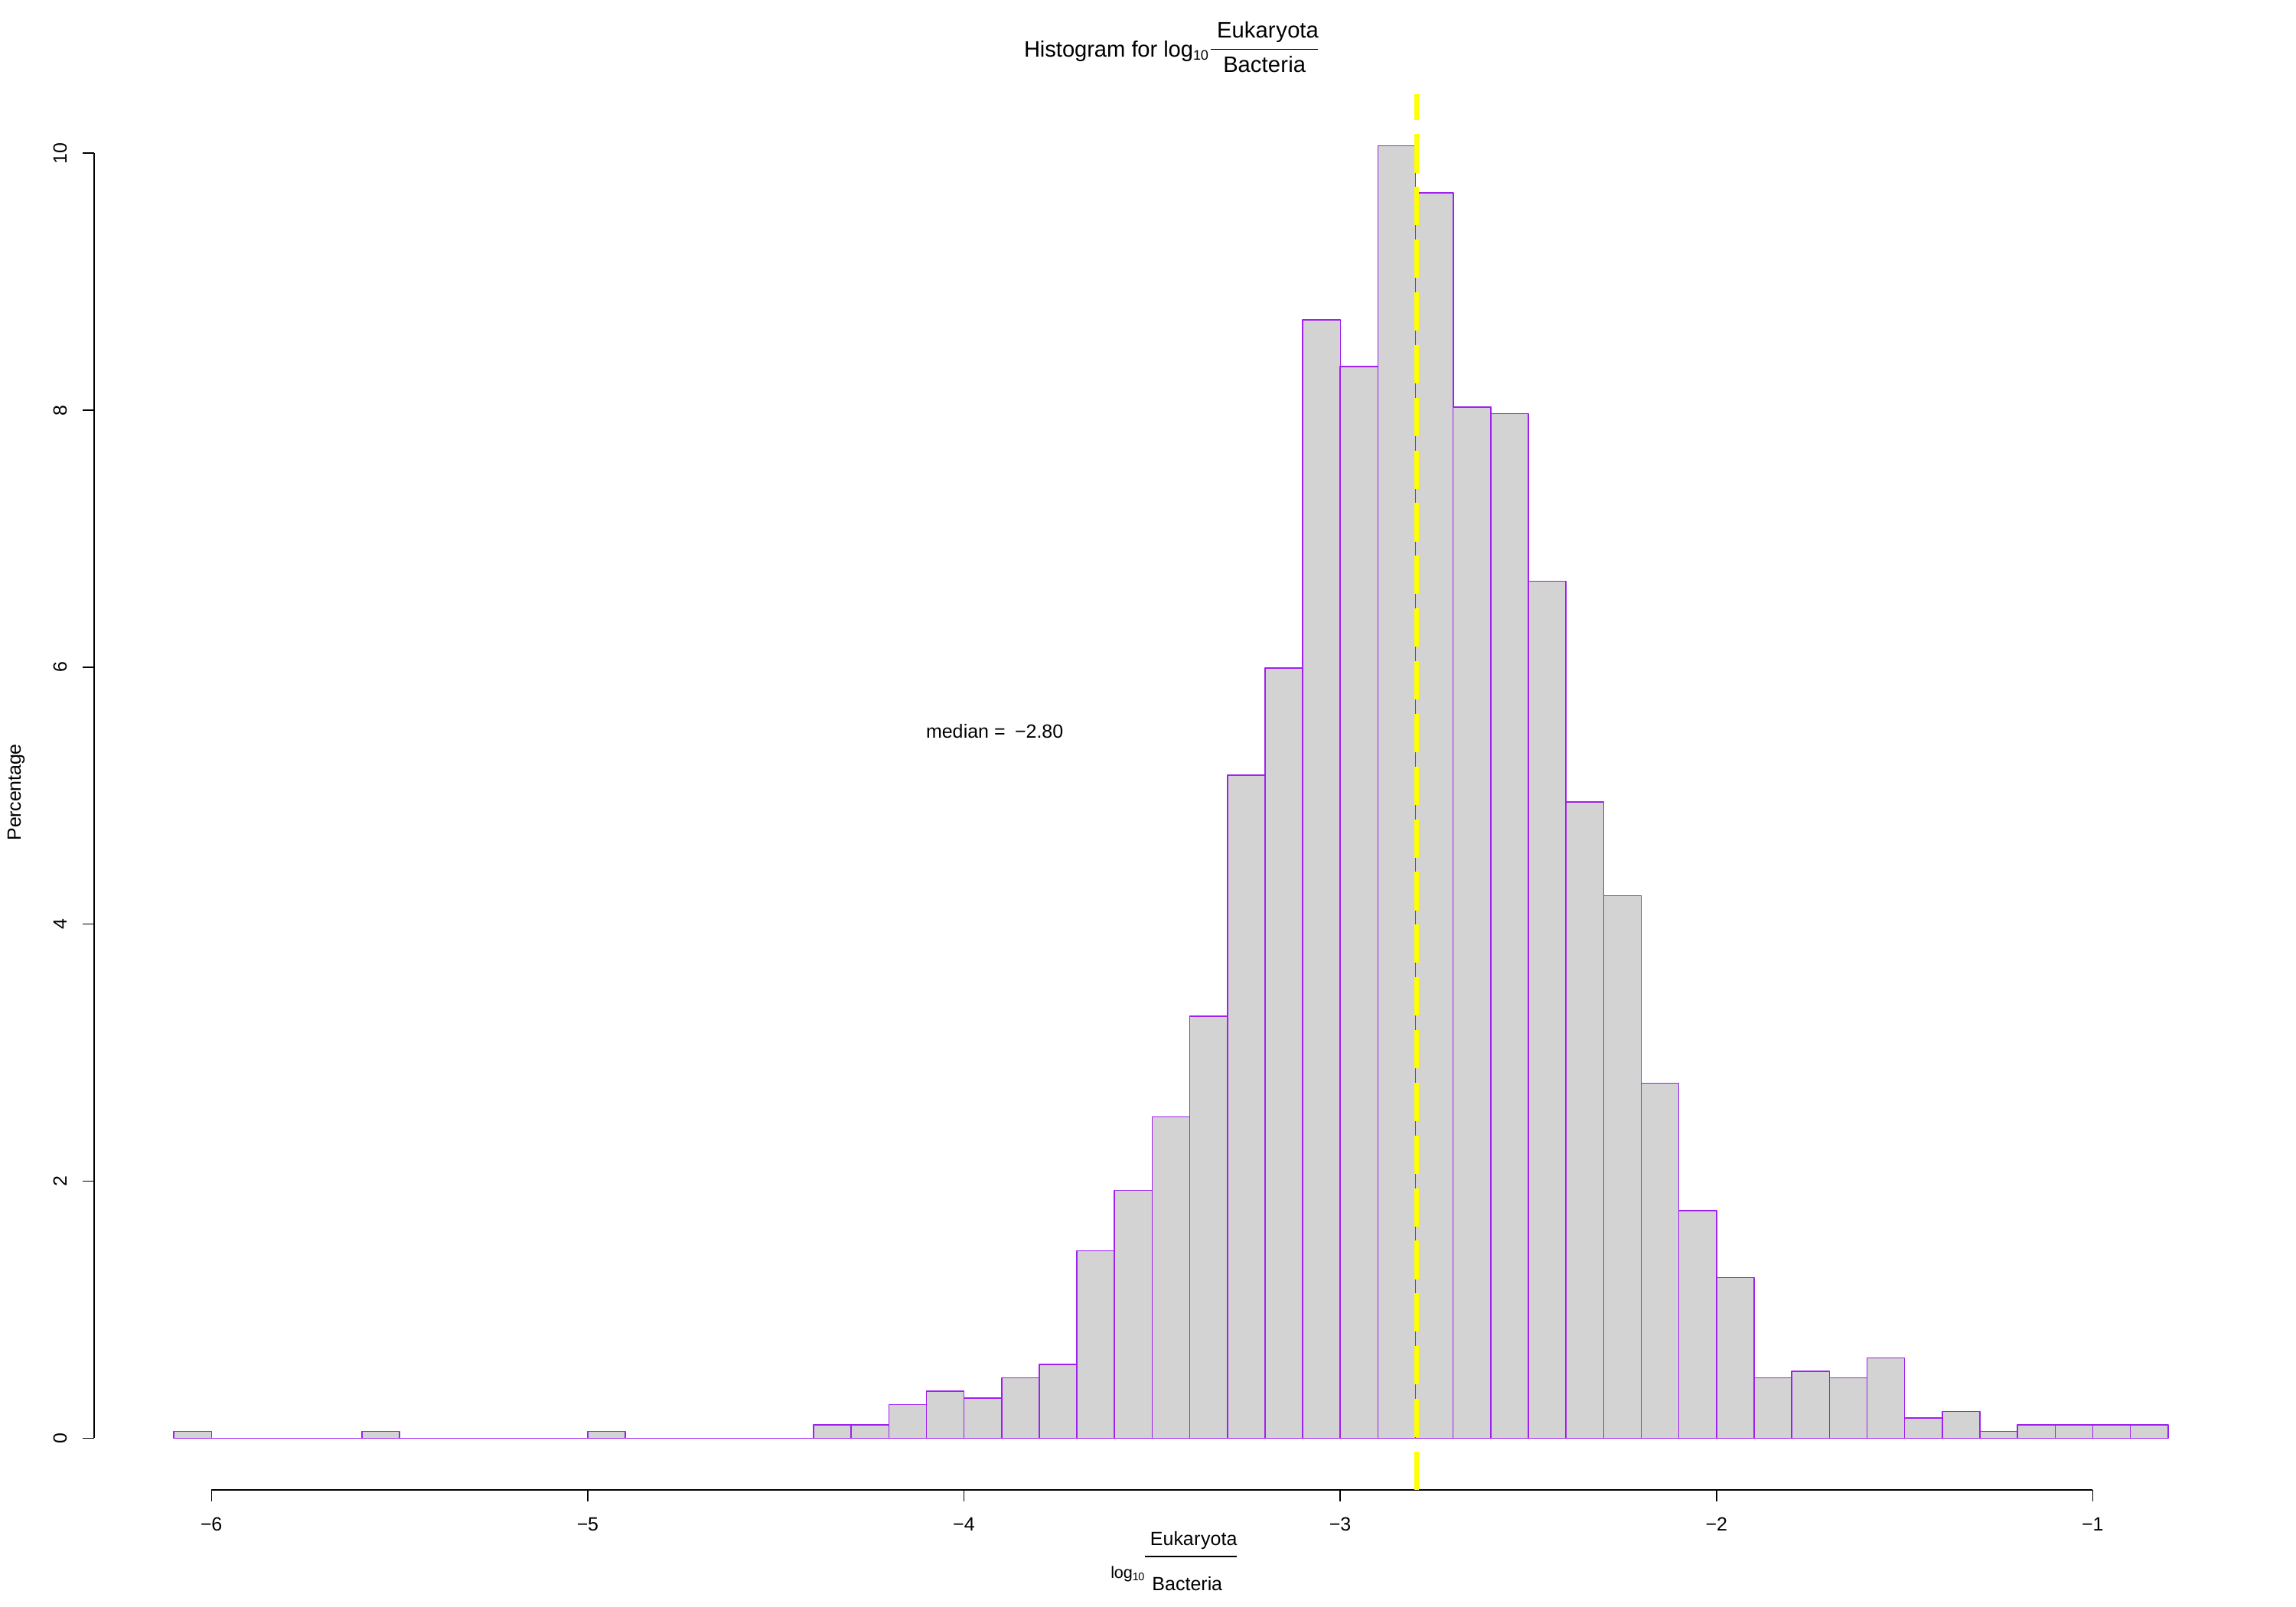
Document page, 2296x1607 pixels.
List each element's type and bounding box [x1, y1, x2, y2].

text_box [1, 13, 2168, 1583]
